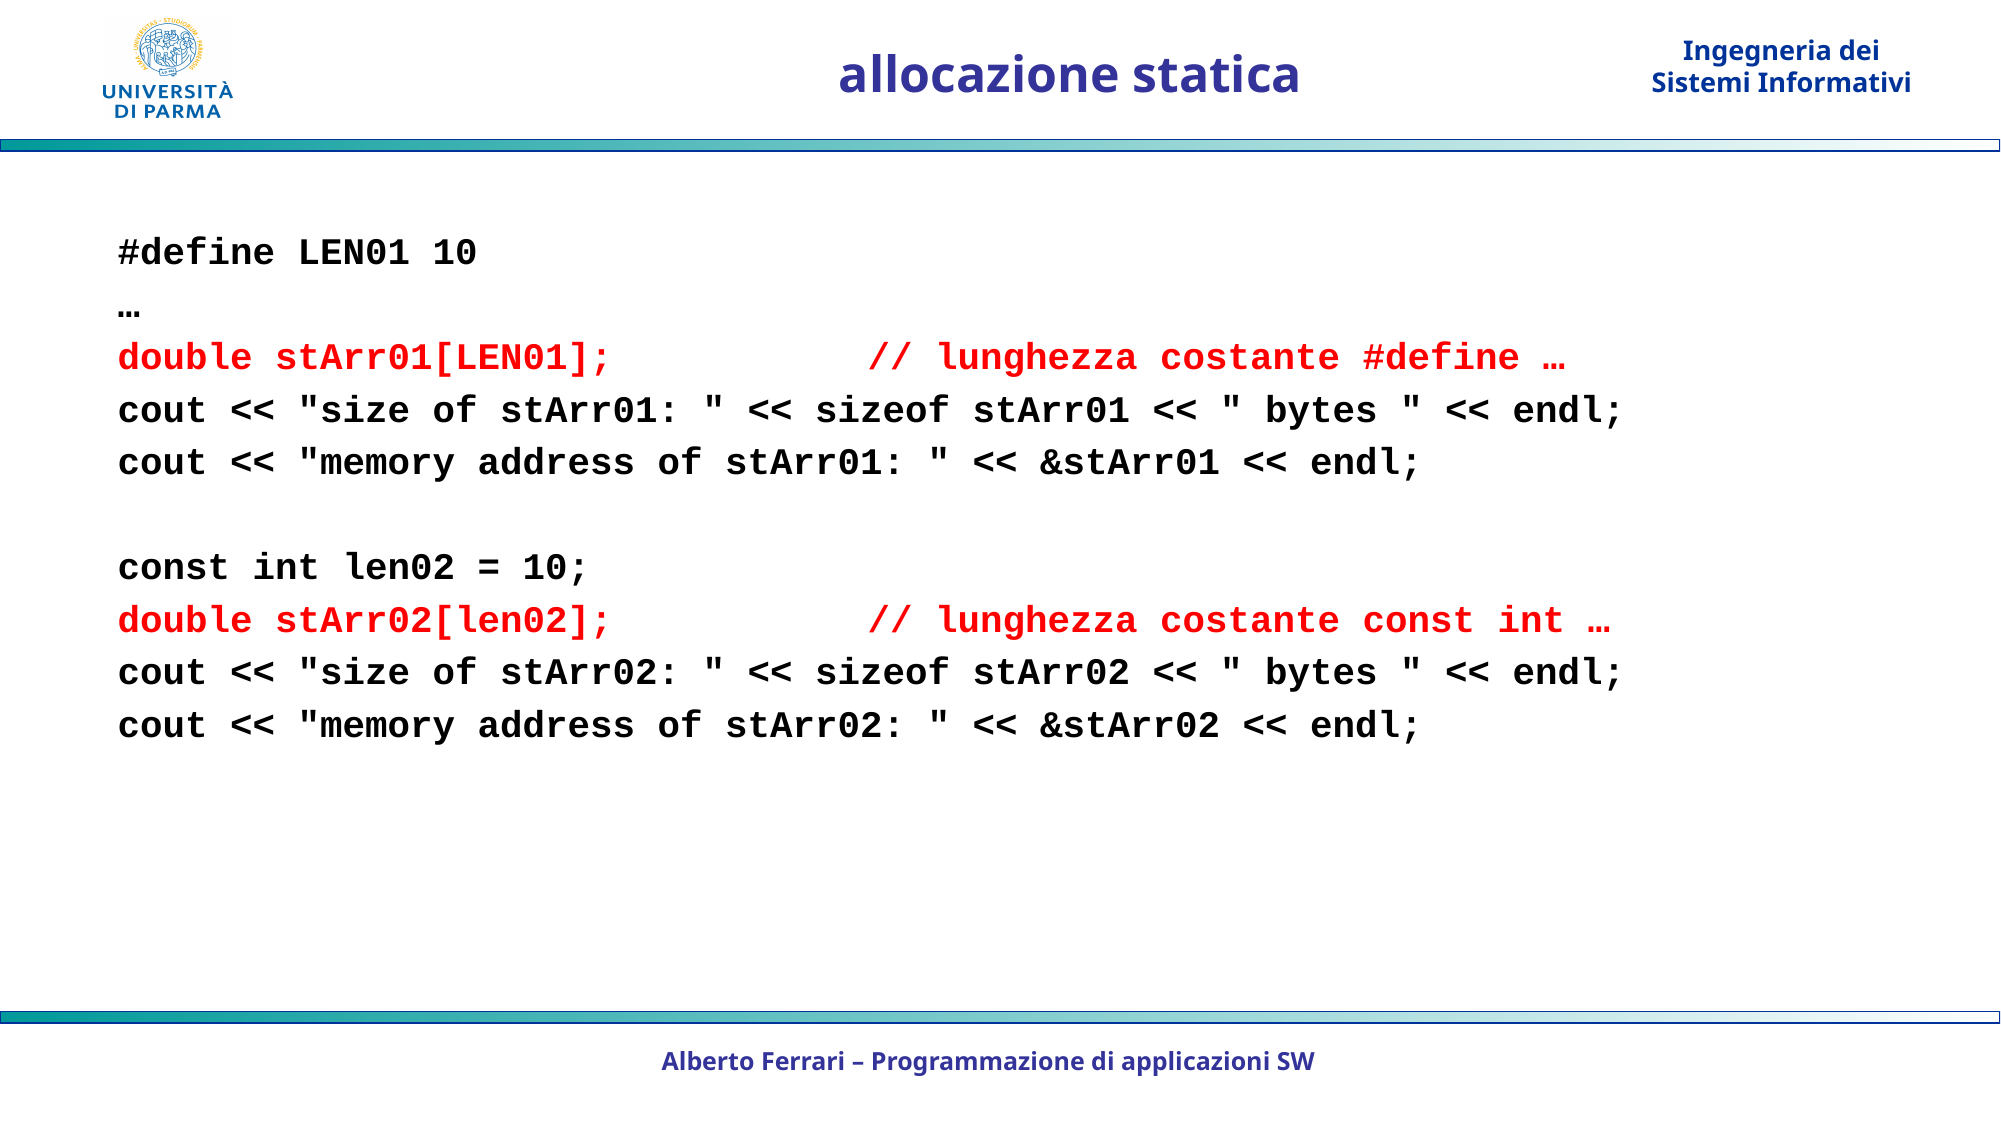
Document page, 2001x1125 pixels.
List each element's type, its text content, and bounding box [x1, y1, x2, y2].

footer Alberto Ferrari – Programmazione di applicazioni SW [366, 1037, 1611, 1092]
picture [103, 18, 233, 118]
list #define LEN01 10 … double stArr01[LEN01]; // lunghezza costante #define … cout << "size of stArr01: " << sizeof stArr01 << " bytes " << endl; cout << "memory address of stArr01: " << &stArr01 << endl; const int len02 = 10; double stArr02[len02]; // lunghezza costante const int … cout << "size of stArr02: " << sizeof stArr02 << " bytes " << endl; cout << "memory address of stArr02: " << &stArr02 << endl; [102, 220, 1903, 963]
title allocazione statica [559, 19, 1583, 126]
